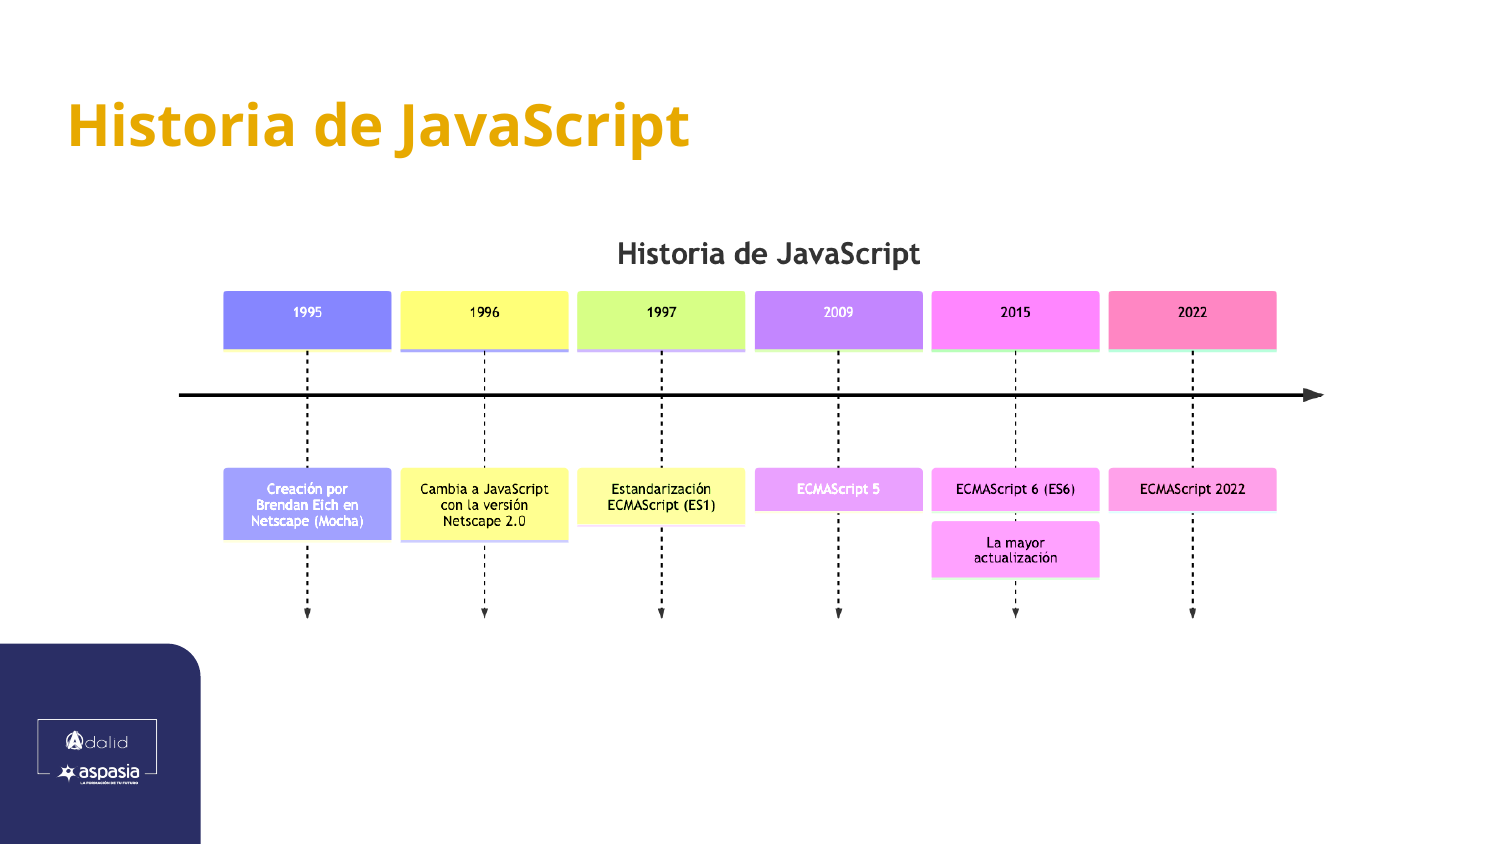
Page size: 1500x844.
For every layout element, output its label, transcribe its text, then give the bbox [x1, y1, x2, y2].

picture [172, 229, 1328, 629]
picture [0, 643, 201, 844]
title Historia de JavaScript [51, 72, 1449, 231]
